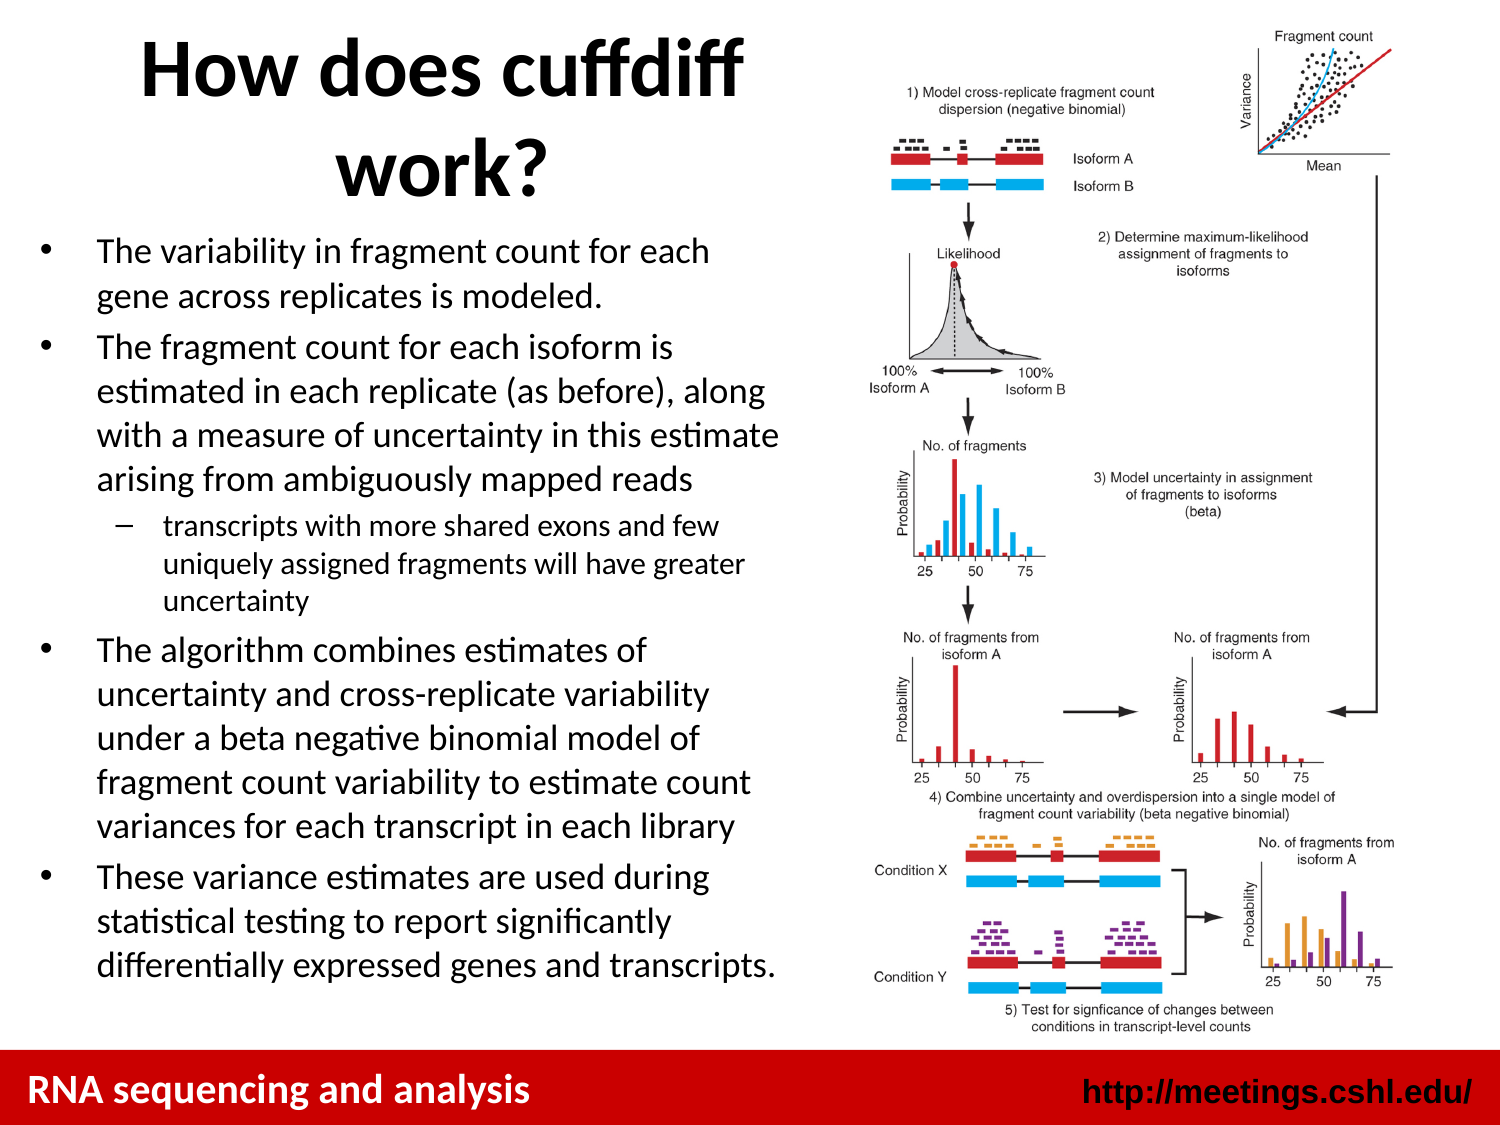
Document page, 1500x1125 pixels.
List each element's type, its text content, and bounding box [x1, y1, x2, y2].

title How does cuffdiff work? [29, 7, 857, 220]
text_box The variability in fragment count for each gene across replicates is modeled. The fragment count for each isoform is estimated in each replicate (as before), along with a measure of uncertainty in this estimate arising from ambiguously mapped reads transcripts with more shared exons and few uniquely assigned fragments will have greater uncertainty The algorithm combines estimates of uncertainty and cross-replicate variability under a beta negative binomial model of fragment count variability to estimate count variances for each transcript in each library These variance estimates are used during statistical testing to report significantly differentially expressed genes and transcripts. [24, 219, 798, 1038]
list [855, 30, 1413, 1034]
